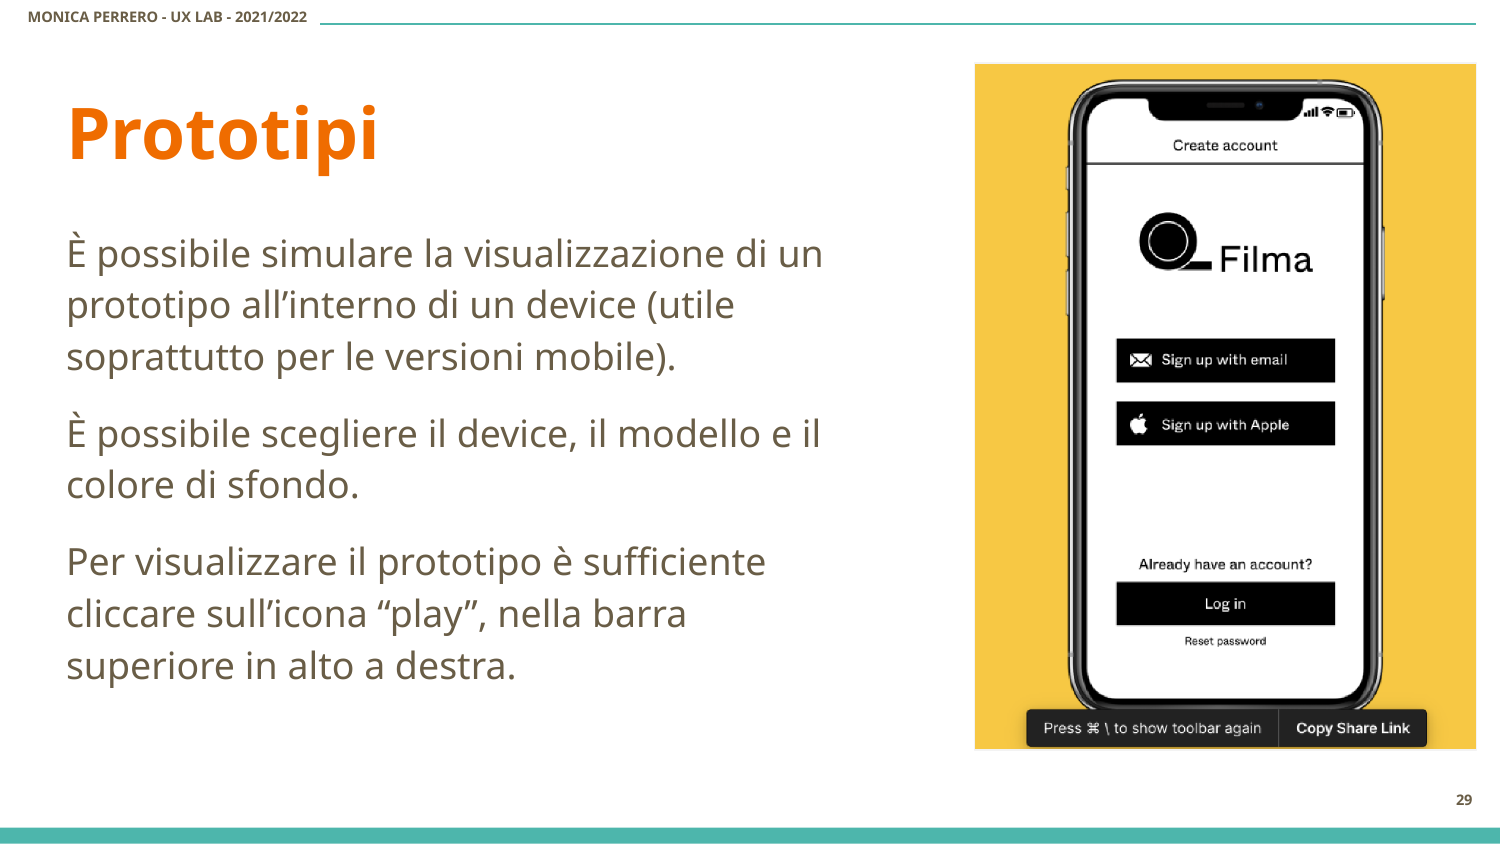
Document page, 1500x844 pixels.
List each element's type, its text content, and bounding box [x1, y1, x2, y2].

list È possibile simulare la visualizzazione di un prototipo all’interno di un device (utile soprattutto per le versioni mobile). È possibile scegliere il device, il modello e il colore di sfondo. Per visualizzare il prototipo è sufficiente cliccare sull’icona “play”, nella barra superiore in alto a destra. [51, 207, 881, 750]
title Prototipi [51, 72, 969, 189]
picture [974, 63, 1477, 750]
slide_number ‹#› [1397, 768, 1488, 834]
